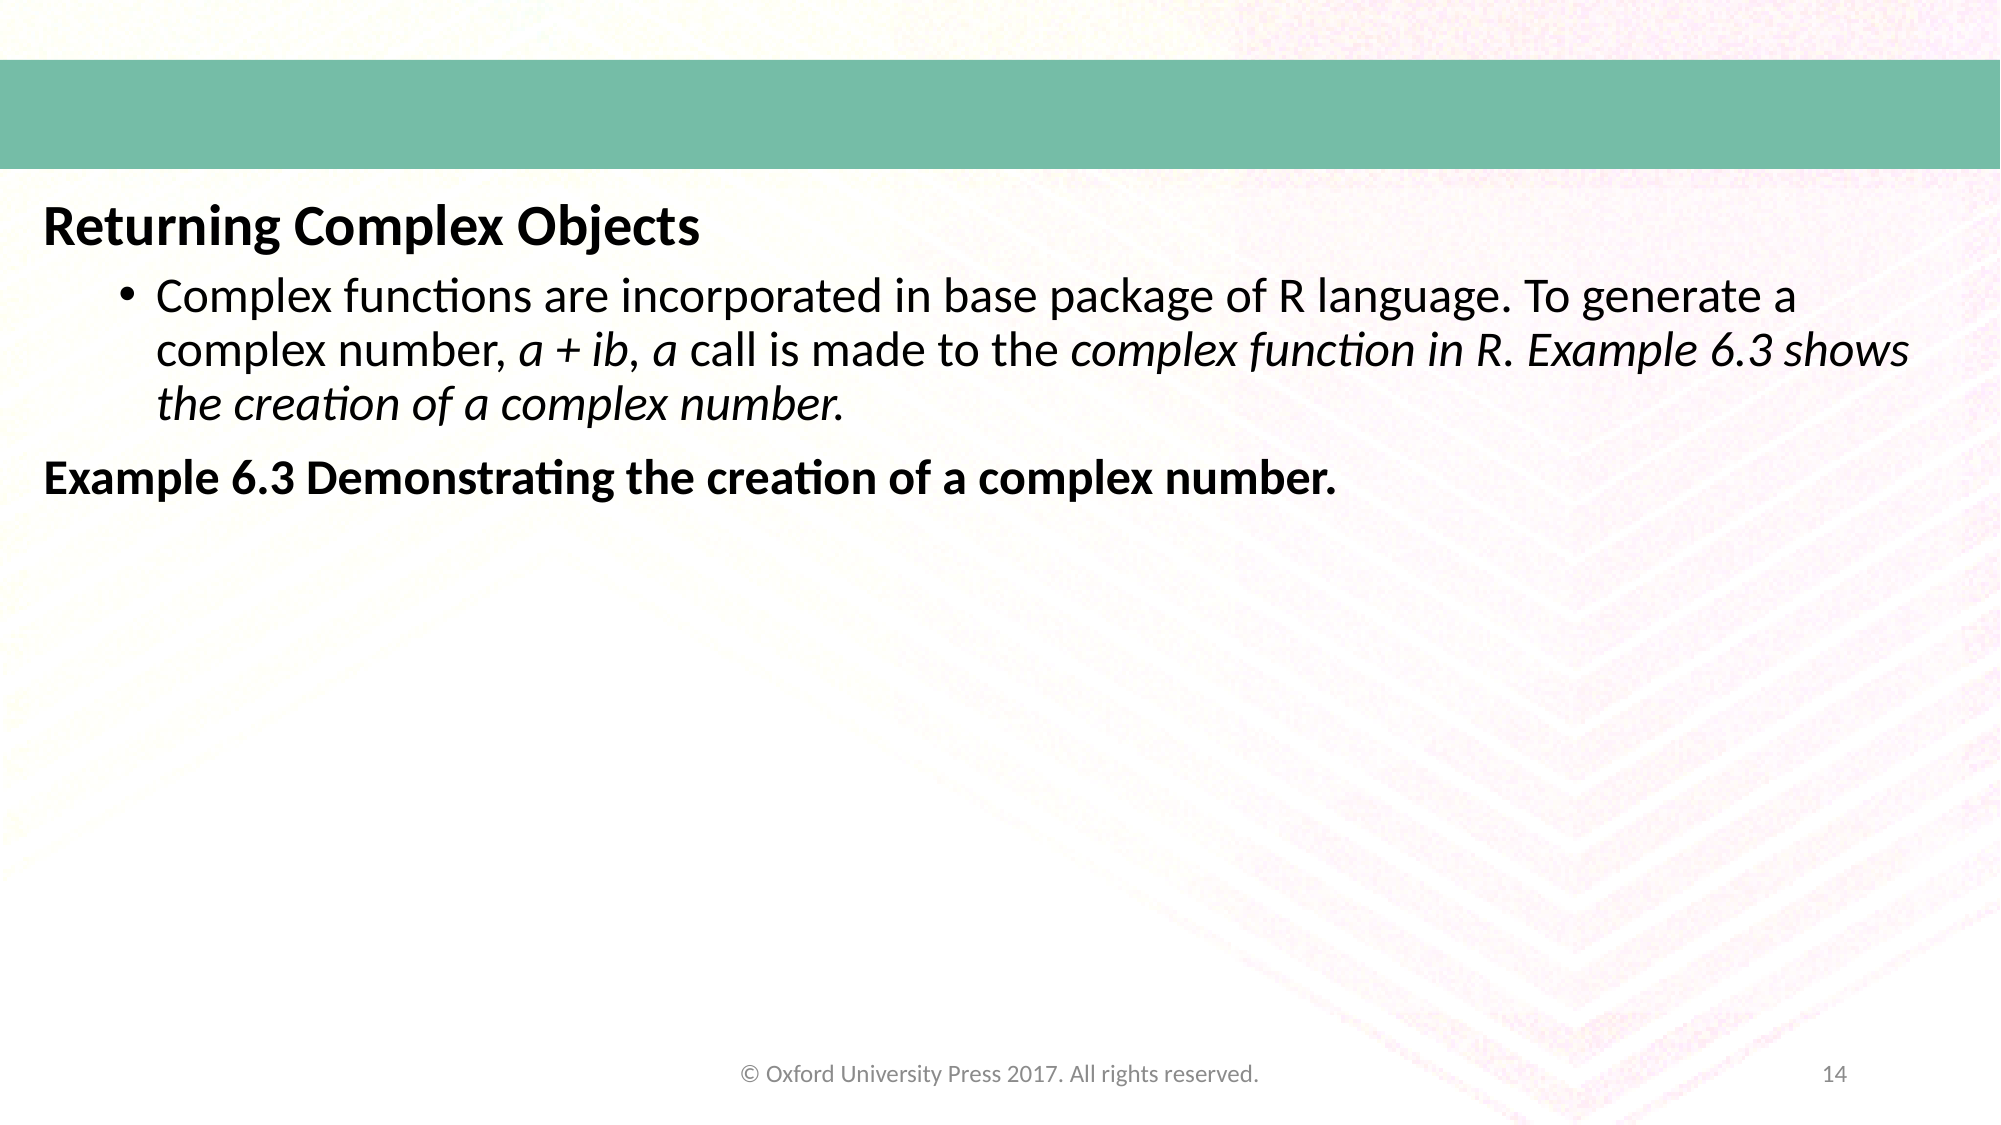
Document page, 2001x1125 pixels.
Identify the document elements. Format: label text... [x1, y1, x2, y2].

footer © Oxford University Press 2017. All rights reserved. [662, 1042, 1338, 1103]
list Returning Complex Objects Complex functions are incorporated in base package of R language. To generate a complex number, a + ib, a call is made to the complex function in R. Example 6.3 shows the creation of a complex number. Example 6.3 Demonstrating the creation of a complex number. [28, 188, 1962, 1014]
slide_number 14 [1412, 1042, 1863, 1103]
title [0, 59, 2000, 169]
